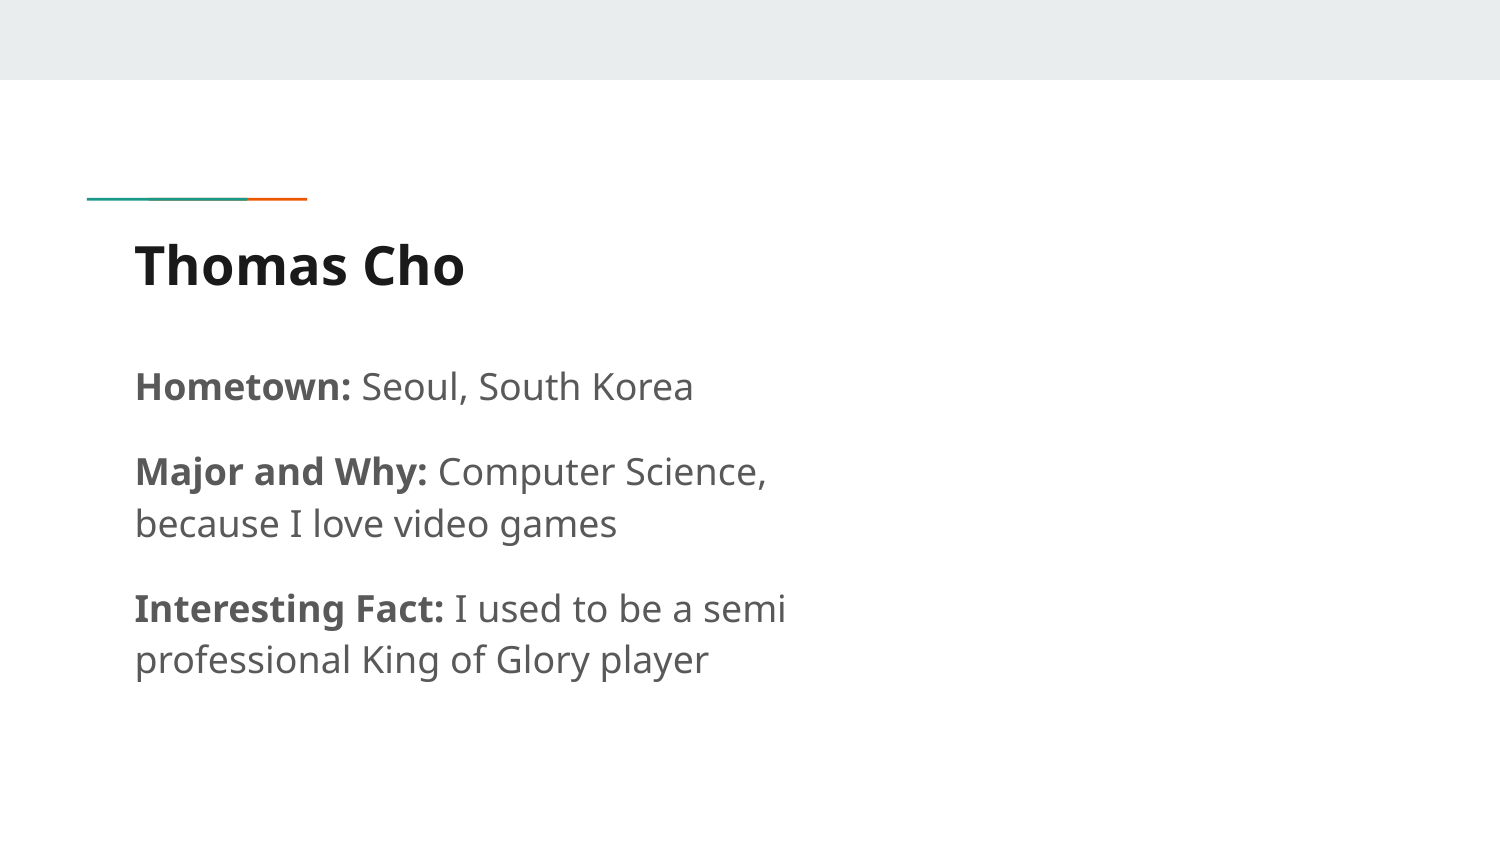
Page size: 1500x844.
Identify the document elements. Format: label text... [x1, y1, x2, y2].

title Thomas Cho [119, 216, 1381, 305]
list Hometown: Seoul, South Korea Major and Why: Computer Science, because I love video games Interesting Fact: I used to be a semi professional King of Glory player [119, 341, 871, 712]
